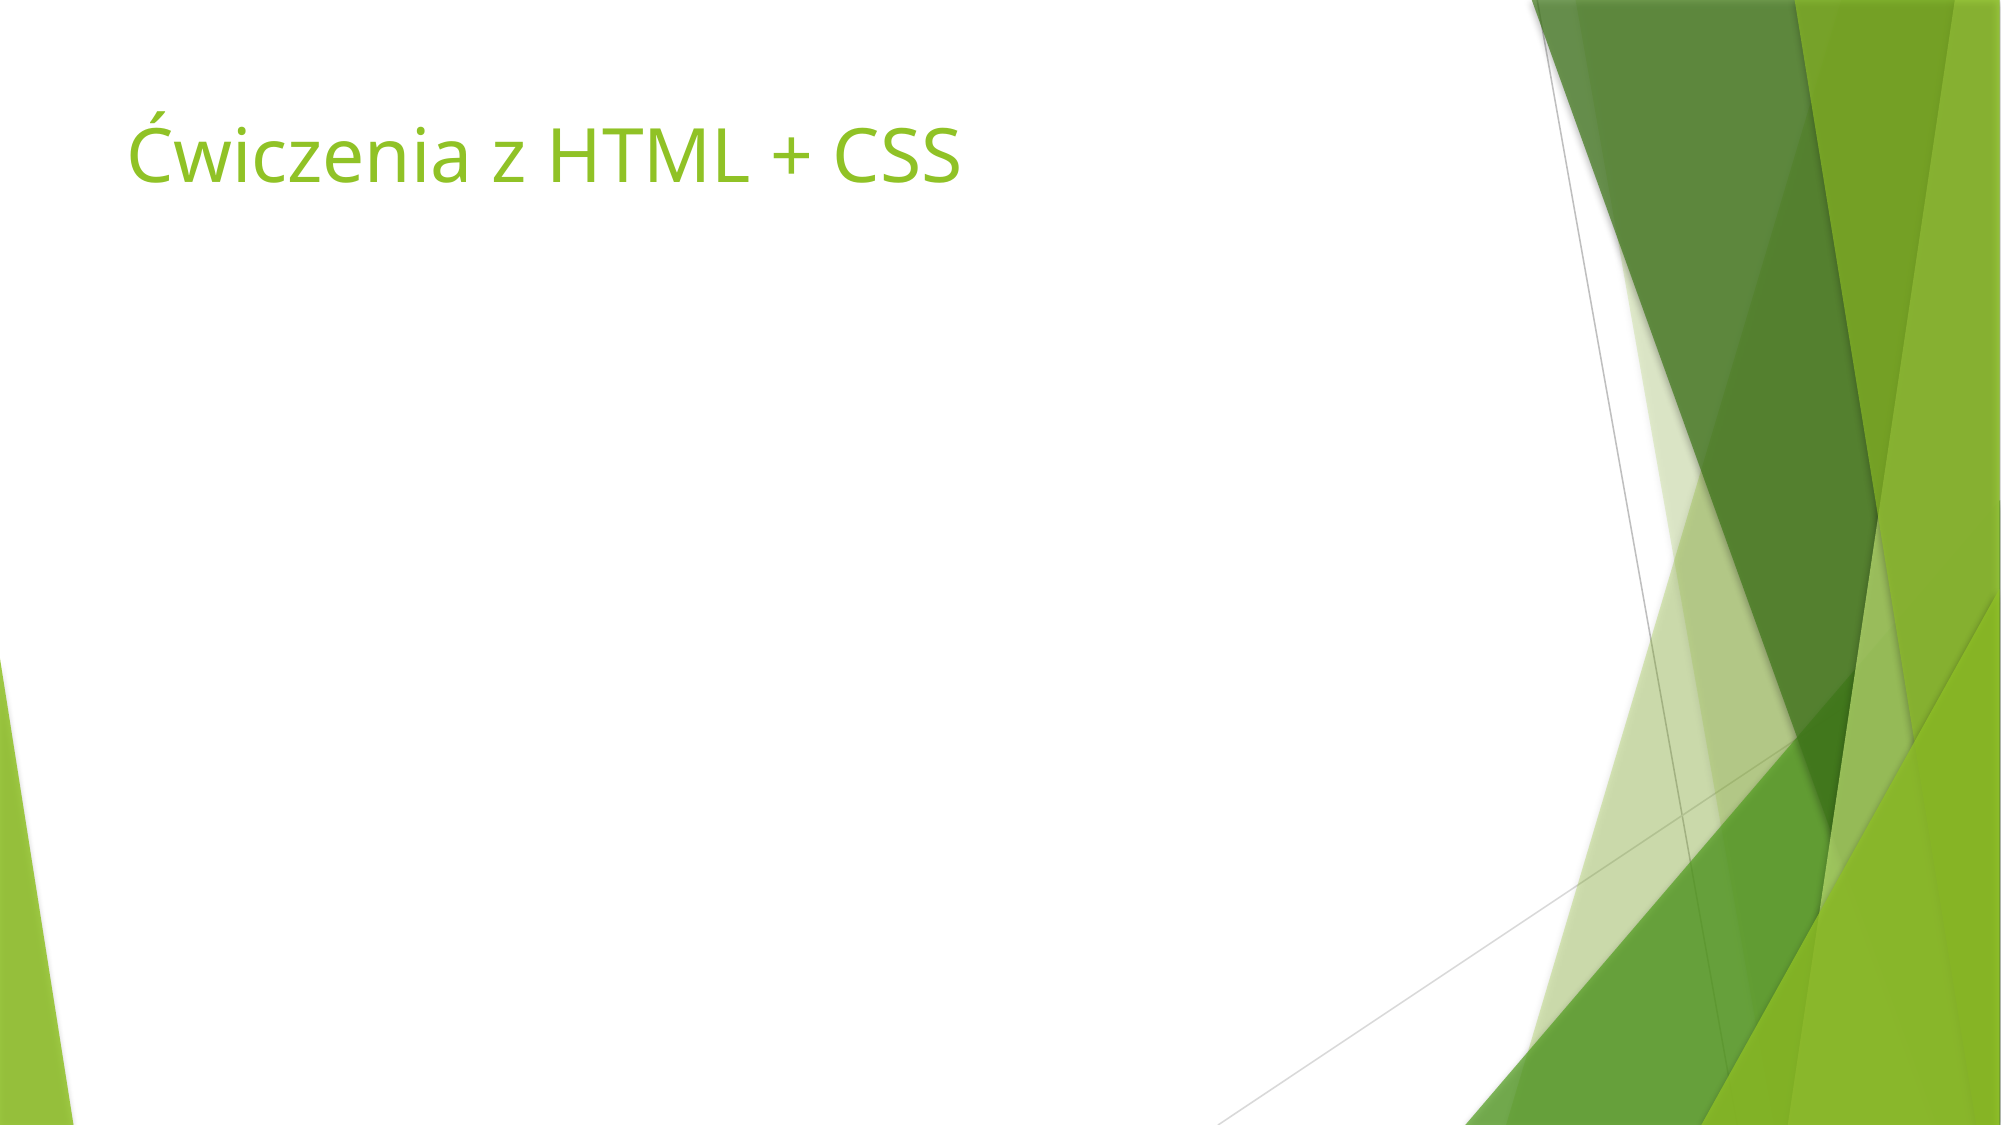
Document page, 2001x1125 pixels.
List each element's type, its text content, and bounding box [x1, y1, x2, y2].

title Ćwiczenia z HTML + CSS [111, 99, 1522, 317]
